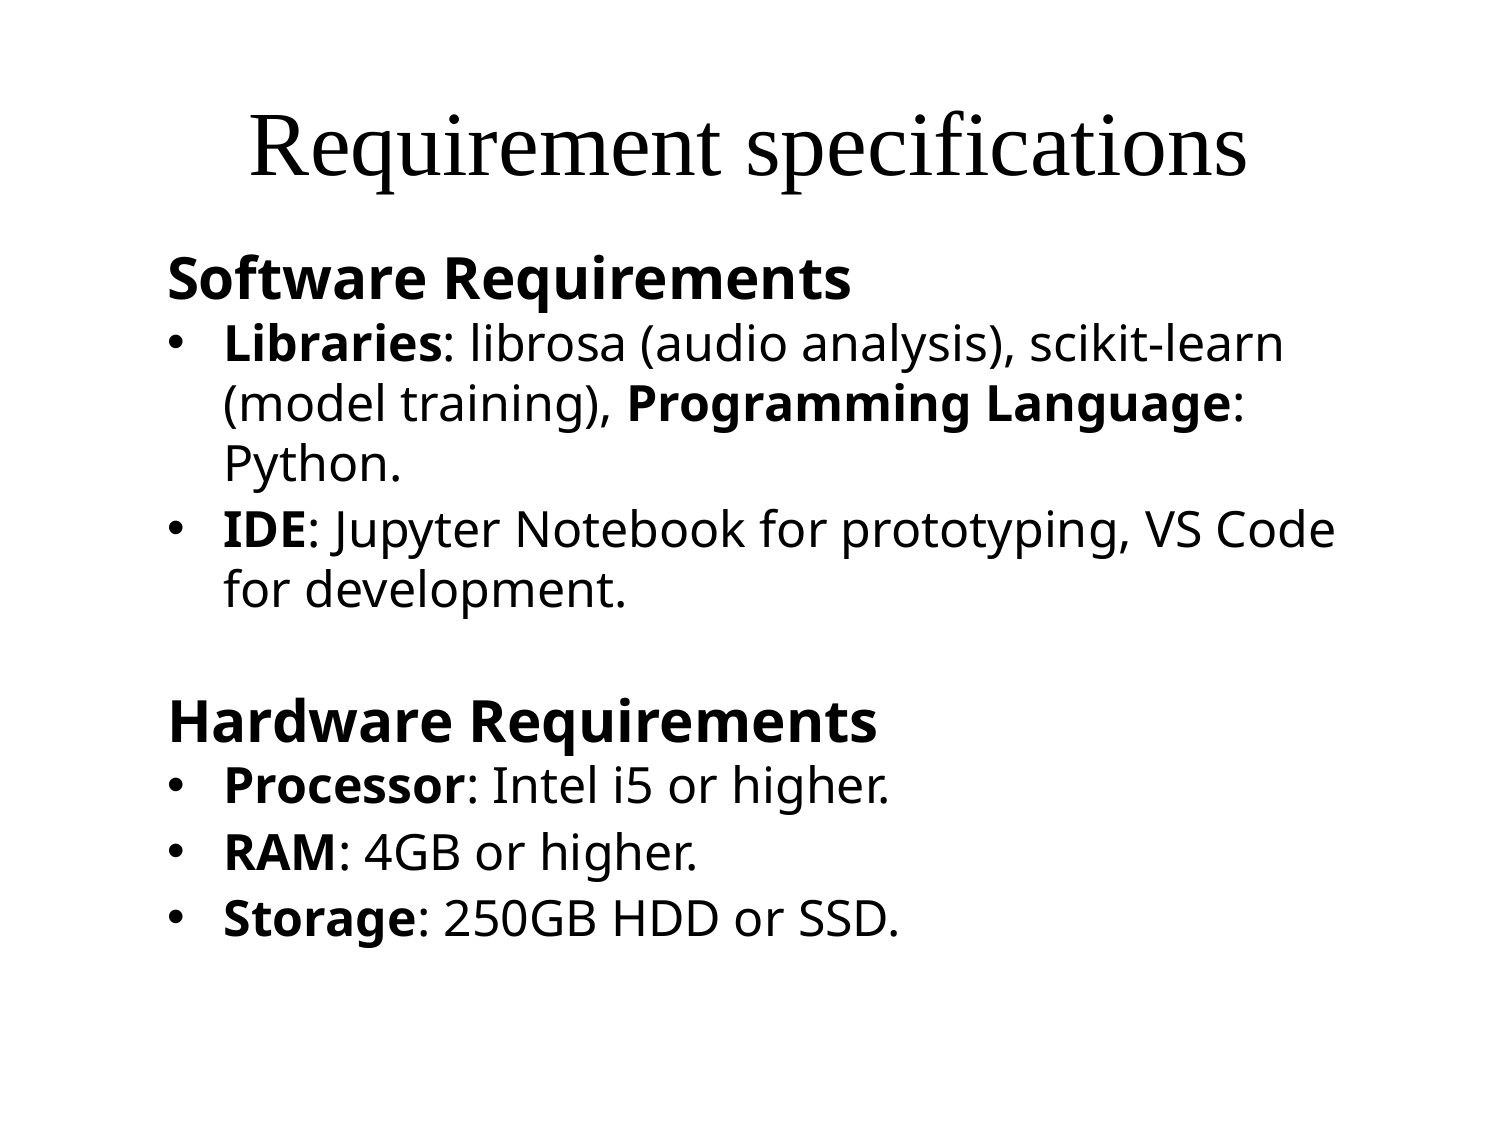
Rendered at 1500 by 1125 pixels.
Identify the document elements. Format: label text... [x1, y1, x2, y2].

title Requirement specifications [75, 45, 1425, 233]
text_box Software Requirements Libraries: librosa (audio analysis), scikit-learn (model training), Programming Language: Python. IDE: Jupyter Notebook for prototyping, VS Code for development. Hardware Requirements Processor: Intel i5 or higher. RAM: 4GB or higher. Storage: 250GB HDD or SSD. [152, 233, 1428, 1014]
